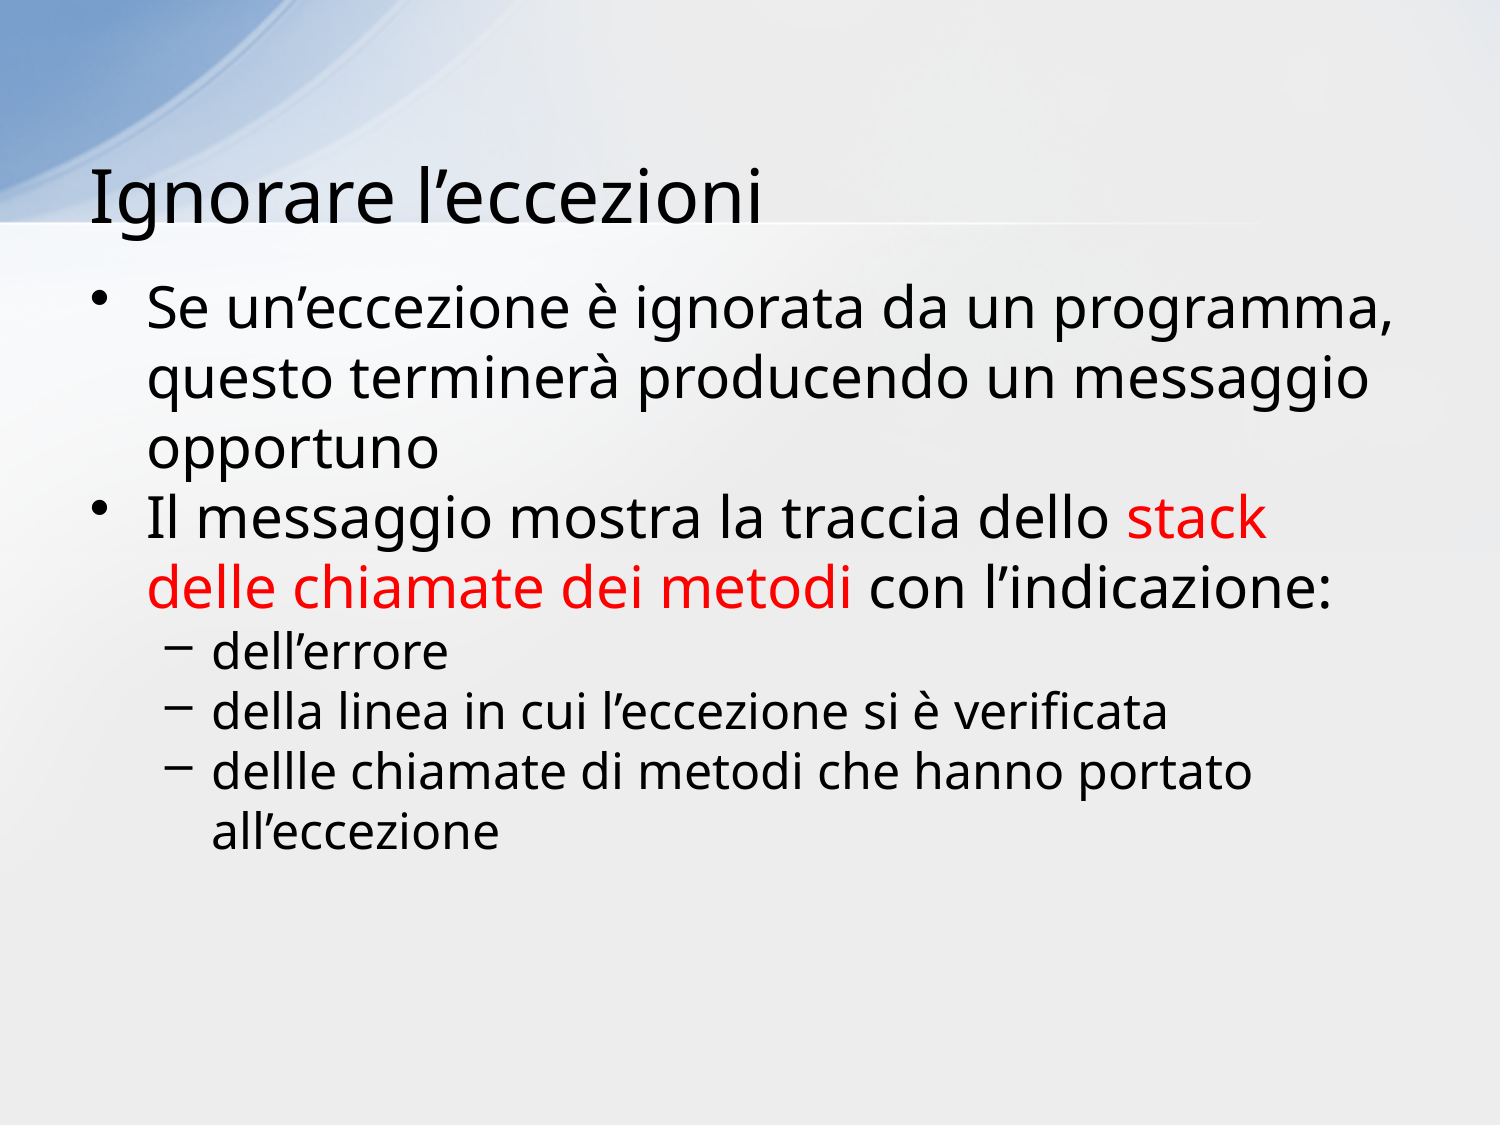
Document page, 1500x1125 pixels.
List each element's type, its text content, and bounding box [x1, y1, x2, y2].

title Ignorare l’eccezioni [75, 58, 1425, 247]
picture [0, 0, 1500, 1125]
list Se un’eccezione è ignorata da un programma, questo terminerà producendo un messaggio opportuno Il messaggio mostra la traccia dello stack delle chiamate dei metodi con l’indicazione: dell’errore della linea in cui l’eccezione si è verificata dellle chiamate di metodi che hanno portato all’eccezione [75, 262, 1425, 1005]
